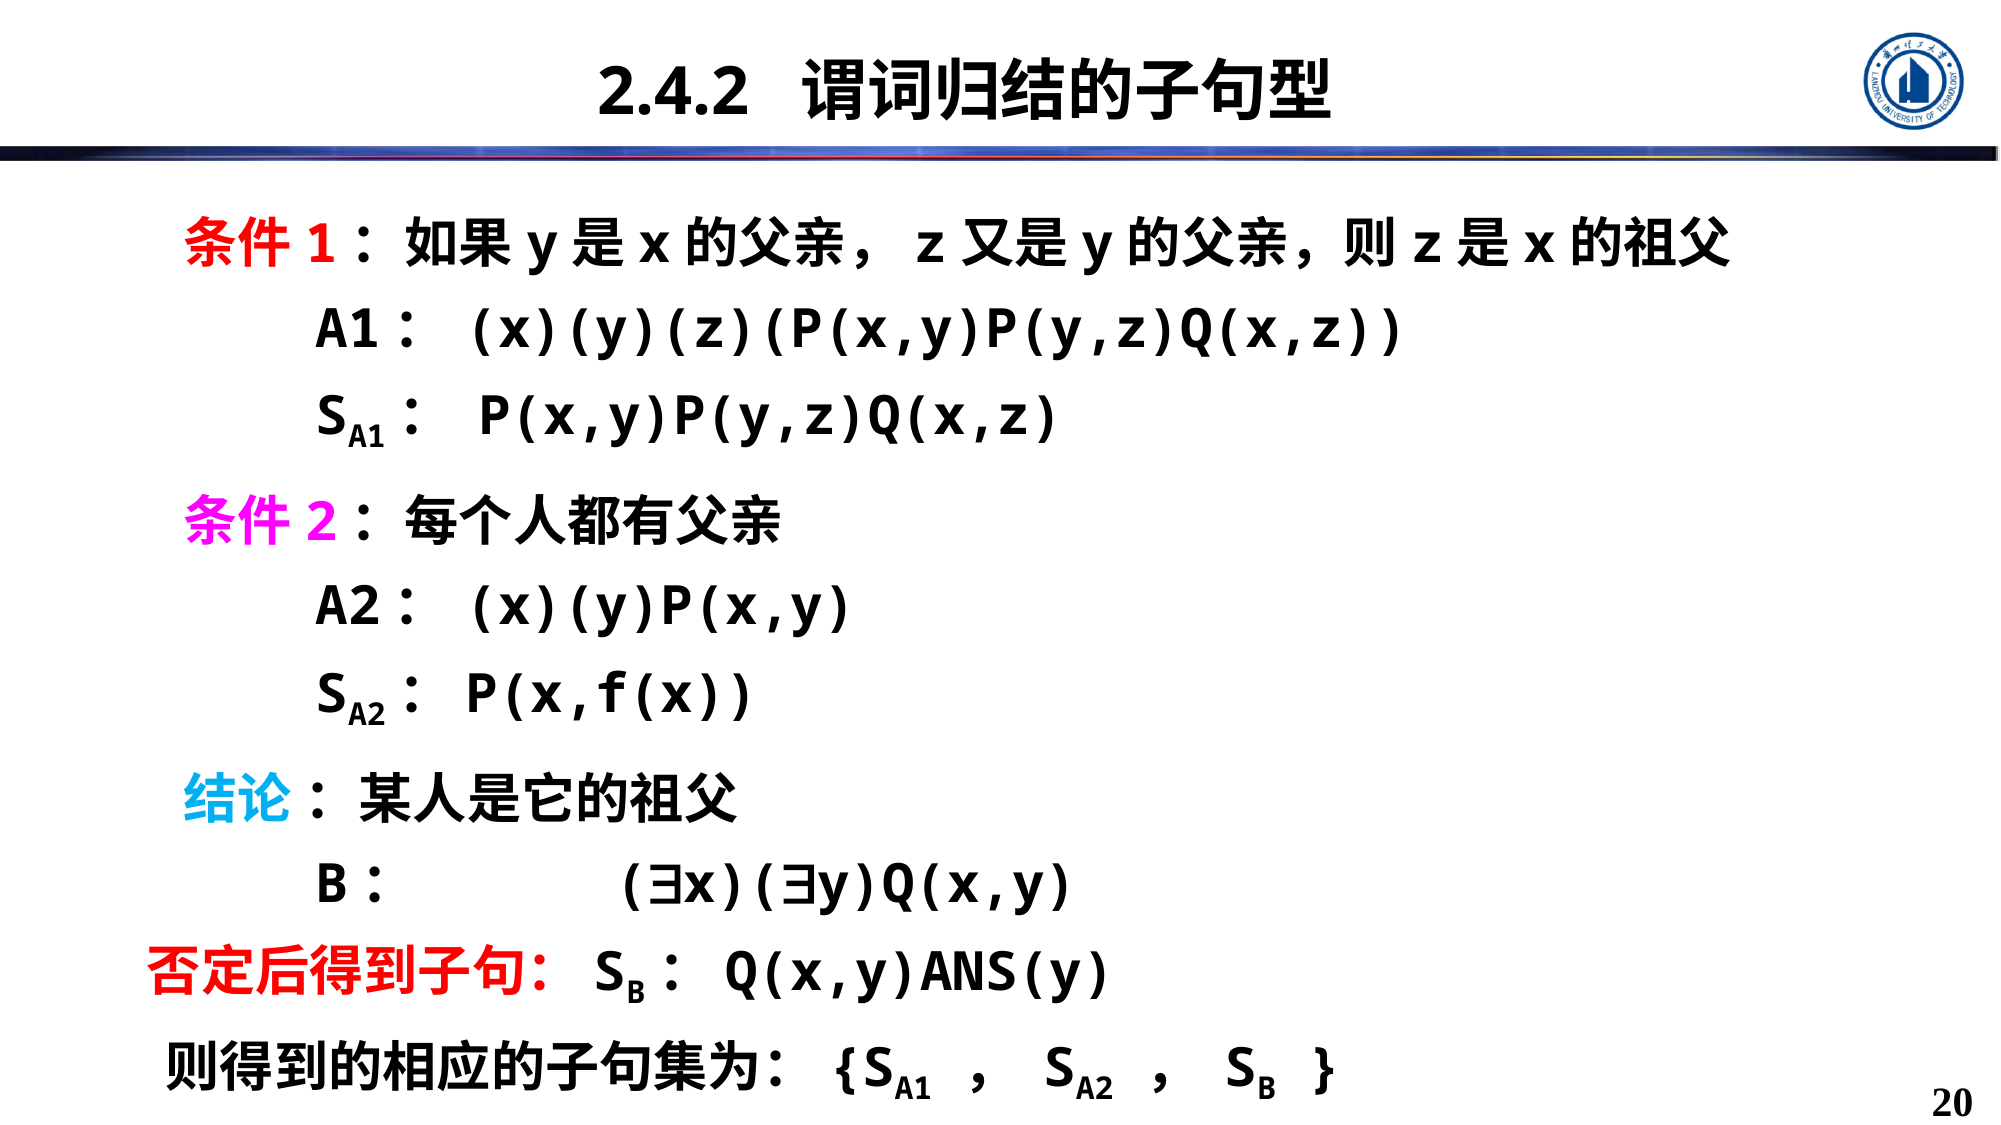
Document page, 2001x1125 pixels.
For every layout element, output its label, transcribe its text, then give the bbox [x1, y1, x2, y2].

slide_number 20 [1905, 1067, 2000, 1125]
picture [1850, 26, 1976, 136]
picture [0, 146, 2000, 161]
title 2.4.2 谓词归结的子句型 [94, 37, 1851, 138]
